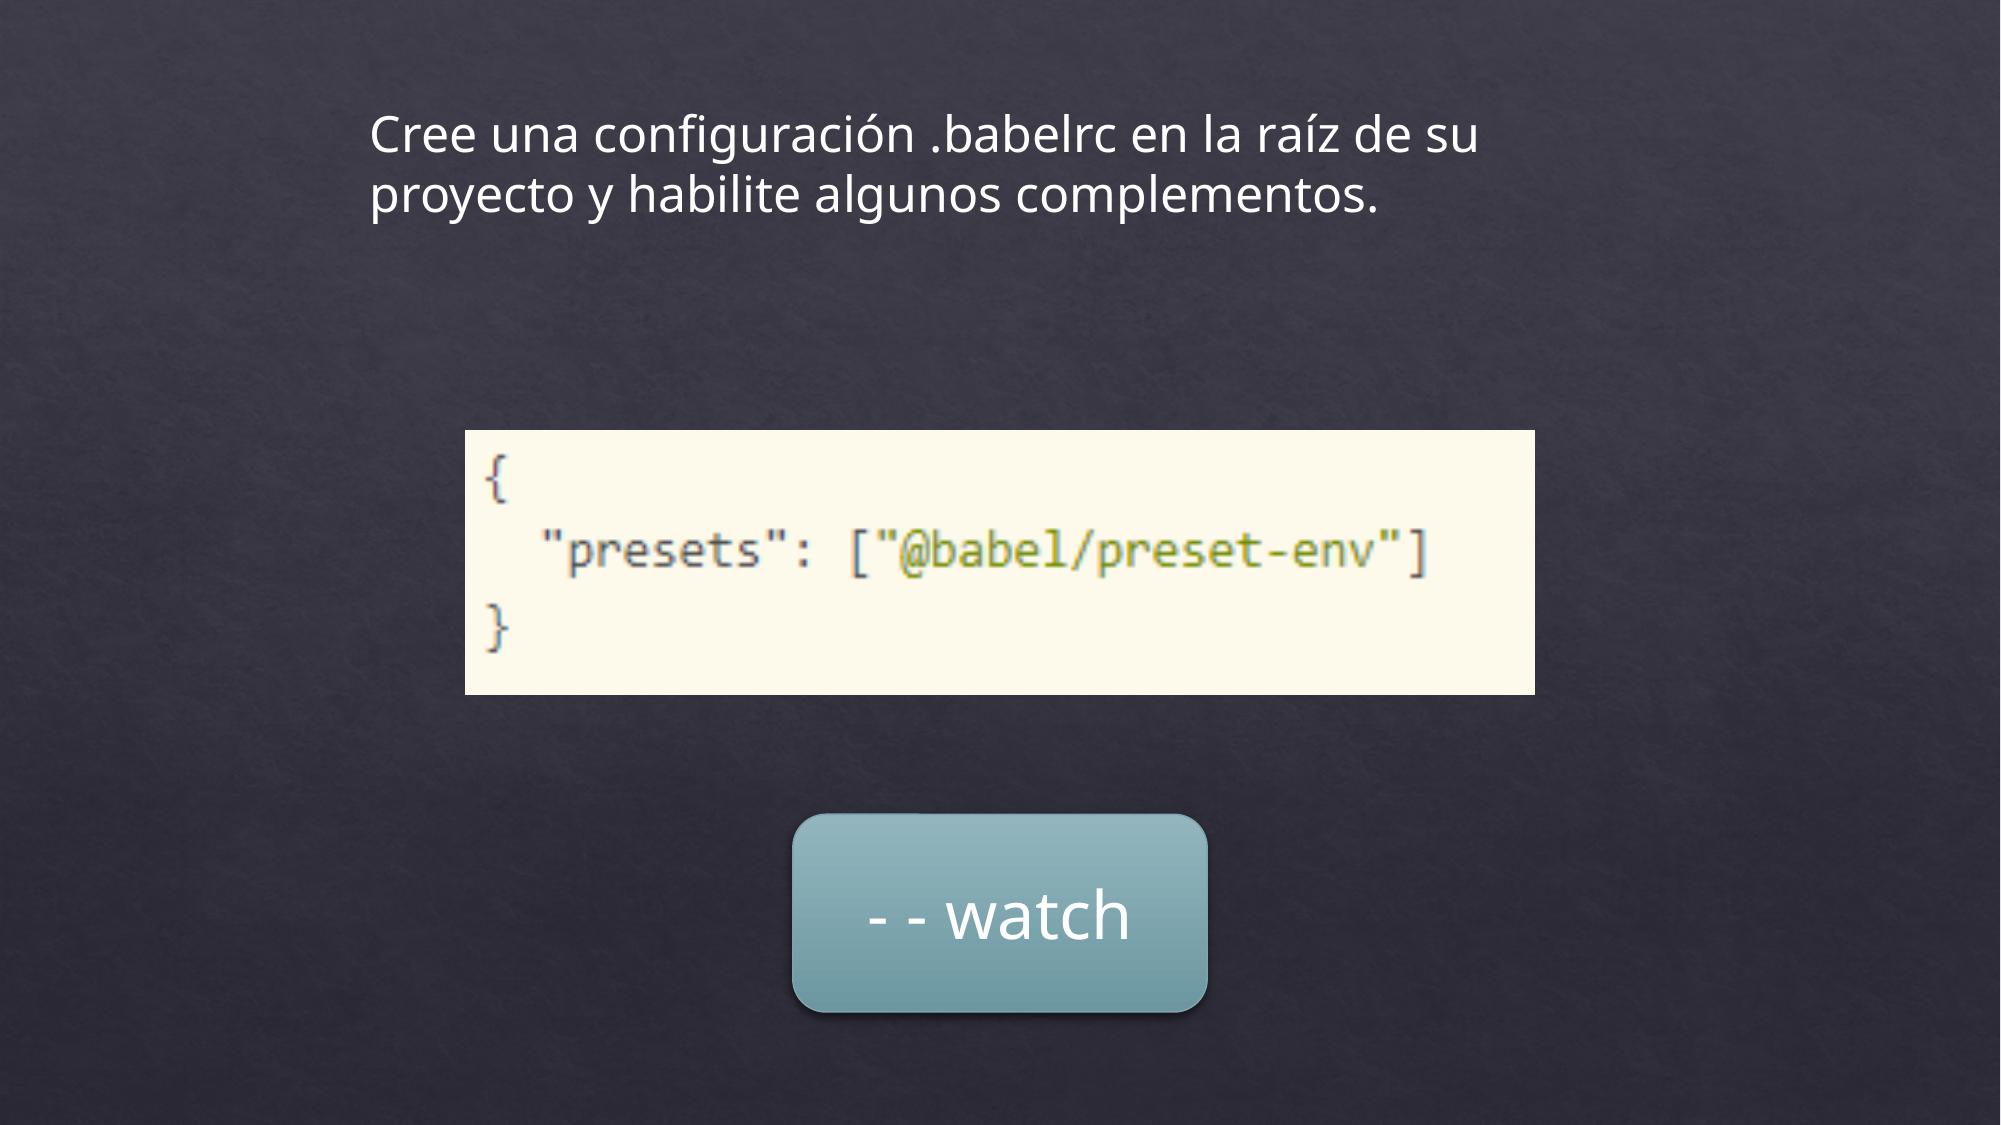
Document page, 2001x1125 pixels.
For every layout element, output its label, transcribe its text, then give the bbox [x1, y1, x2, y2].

picture [465, 430, 1535, 695]
text_box Cree una configuración .babelrc en la raíz de su proyecto y habilite algunos complementos. [355, 95, 1645, 230]
text_box - - watch [792, 813, 1208, 1013]
